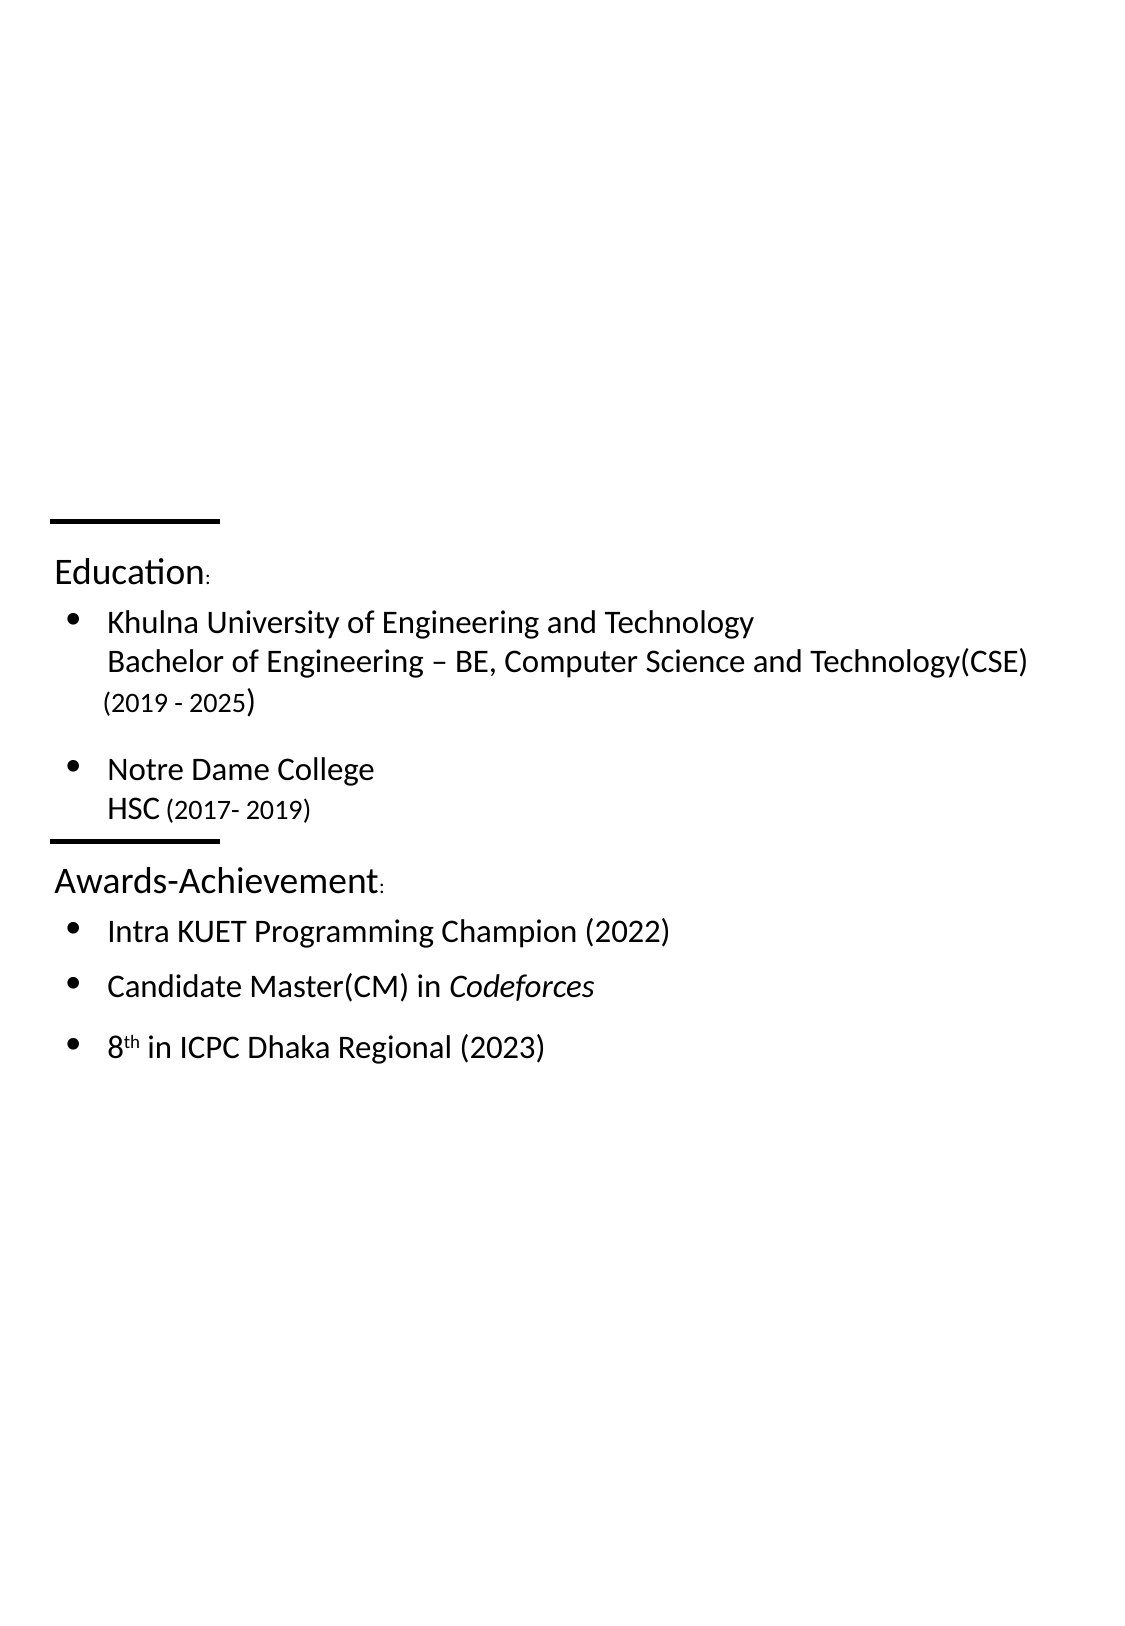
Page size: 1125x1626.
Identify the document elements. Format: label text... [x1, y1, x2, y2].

text_box Notre Dame College HSC (2017- 2019) [50, 740, 1068, 834]
text_box Khulna University of Engineering and Technology Bachelor of Engineering – BE, Computer Science and Technology(CSE) (2019 - 2025) [50, 593, 1082, 727]
text_box Candidate Master(CM) in Codeforces [50, 957, 1068, 1018]
text_box Intra KUET Programming Champion (2022) [50, 902, 1082, 957]
text_box 8th in ICPC Dhaka Regional (2023) [50, 1018, 1068, 1073]
text_box Awards-Achievement: [39, 848, 509, 909]
text_box Education: [39, 539, 278, 600]
